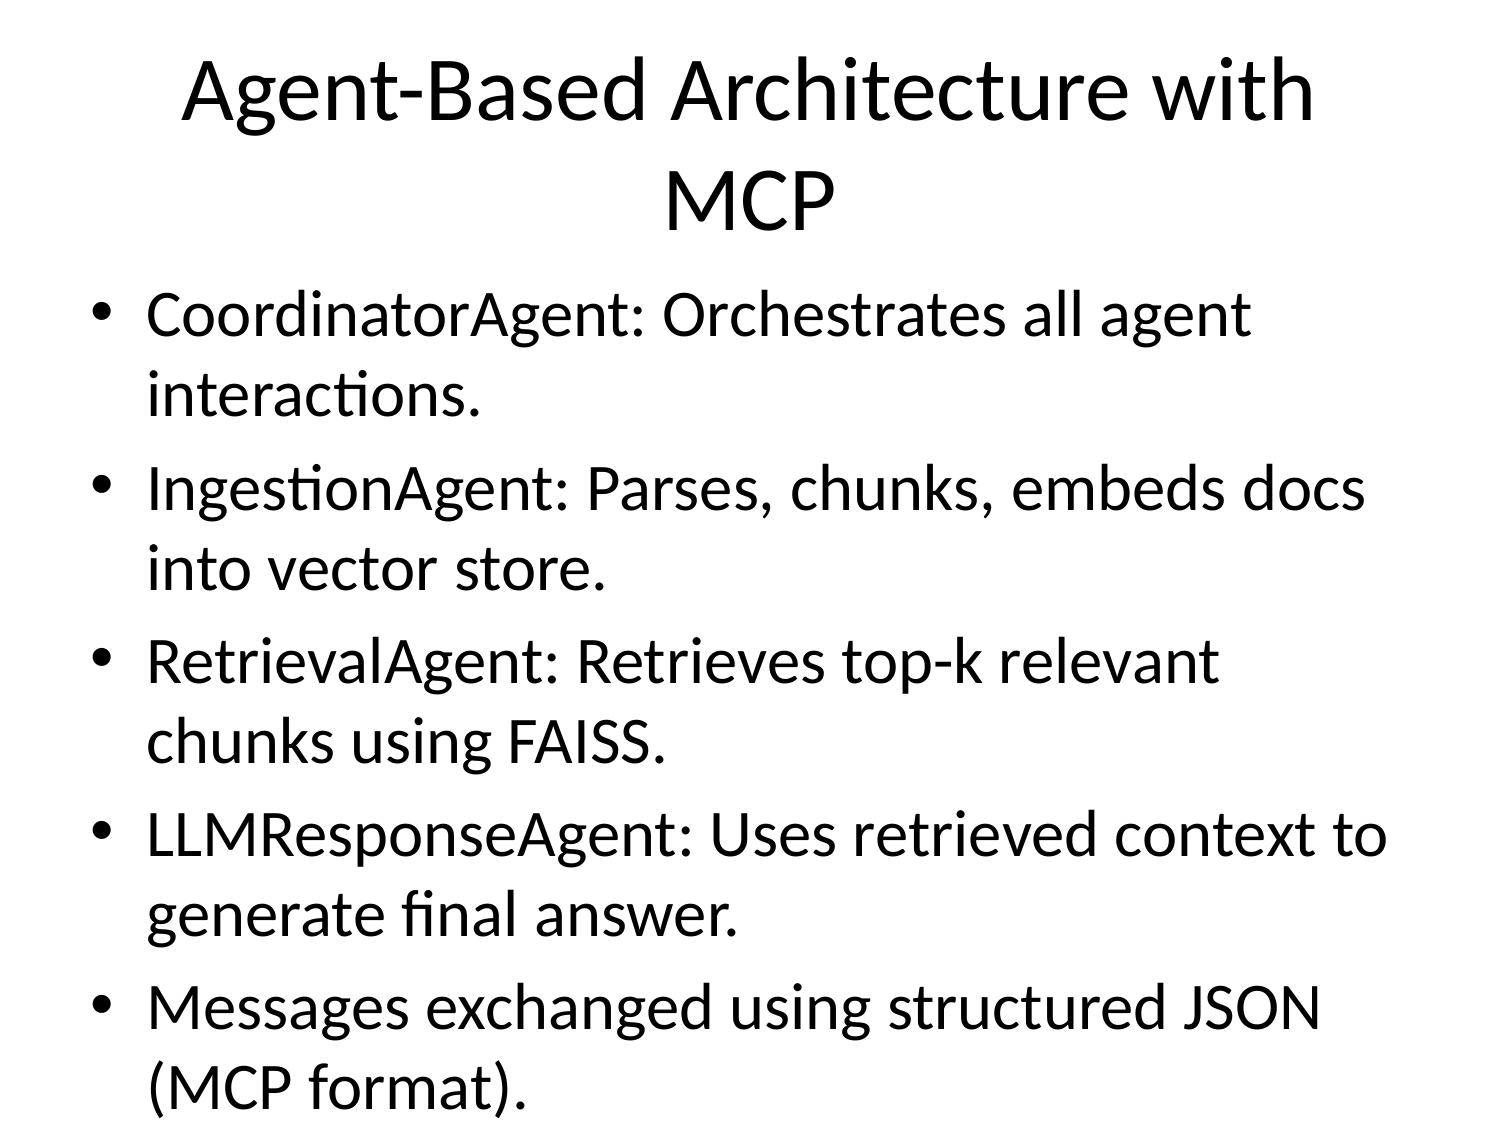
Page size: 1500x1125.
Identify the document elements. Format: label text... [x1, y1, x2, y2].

list CoordinatorAgent: Orchestrates all agent interactions. IngestionAgent: Parses, chunks, embeds docs into vector store. RetrievalAgent: Retrieves top-k relevant chunks using FAISS. LLMResponseAgent: Uses retrieved context to generate final answer. Messages exchanged using structured JSON (MCP format). [75, 262, 1425, 1005]
title Agent-Based Architecture with MCP [75, 45, 1425, 233]
